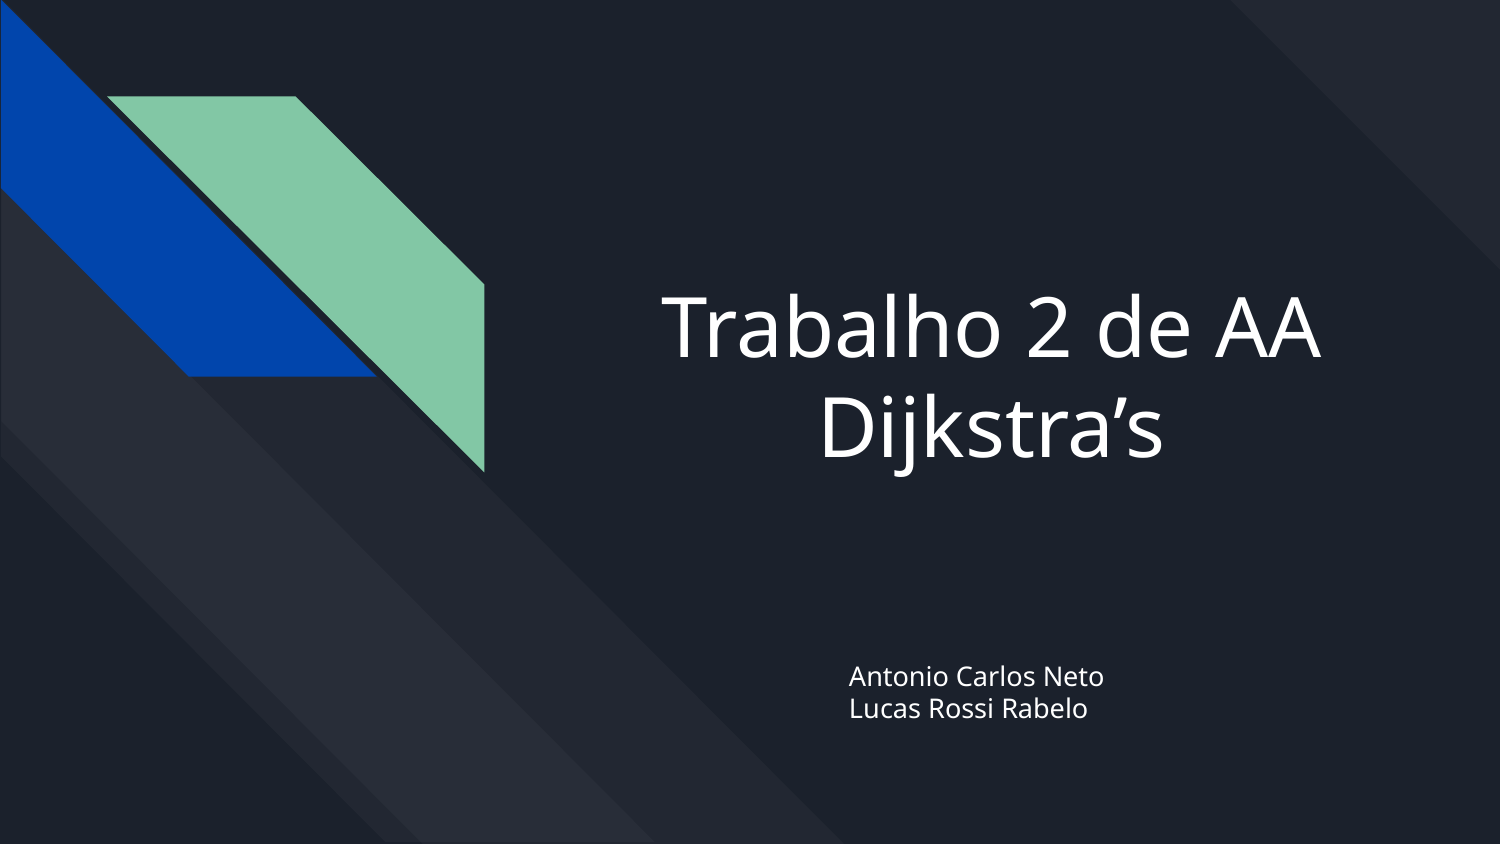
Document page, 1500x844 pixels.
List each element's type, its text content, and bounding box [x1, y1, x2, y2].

subtitle Antonio Carlos Neto Lucas Rossi Rabelo [833, 643, 1404, 727]
title Trabalho 2 de AA Dijkstra’s [580, 258, 1404, 518]
